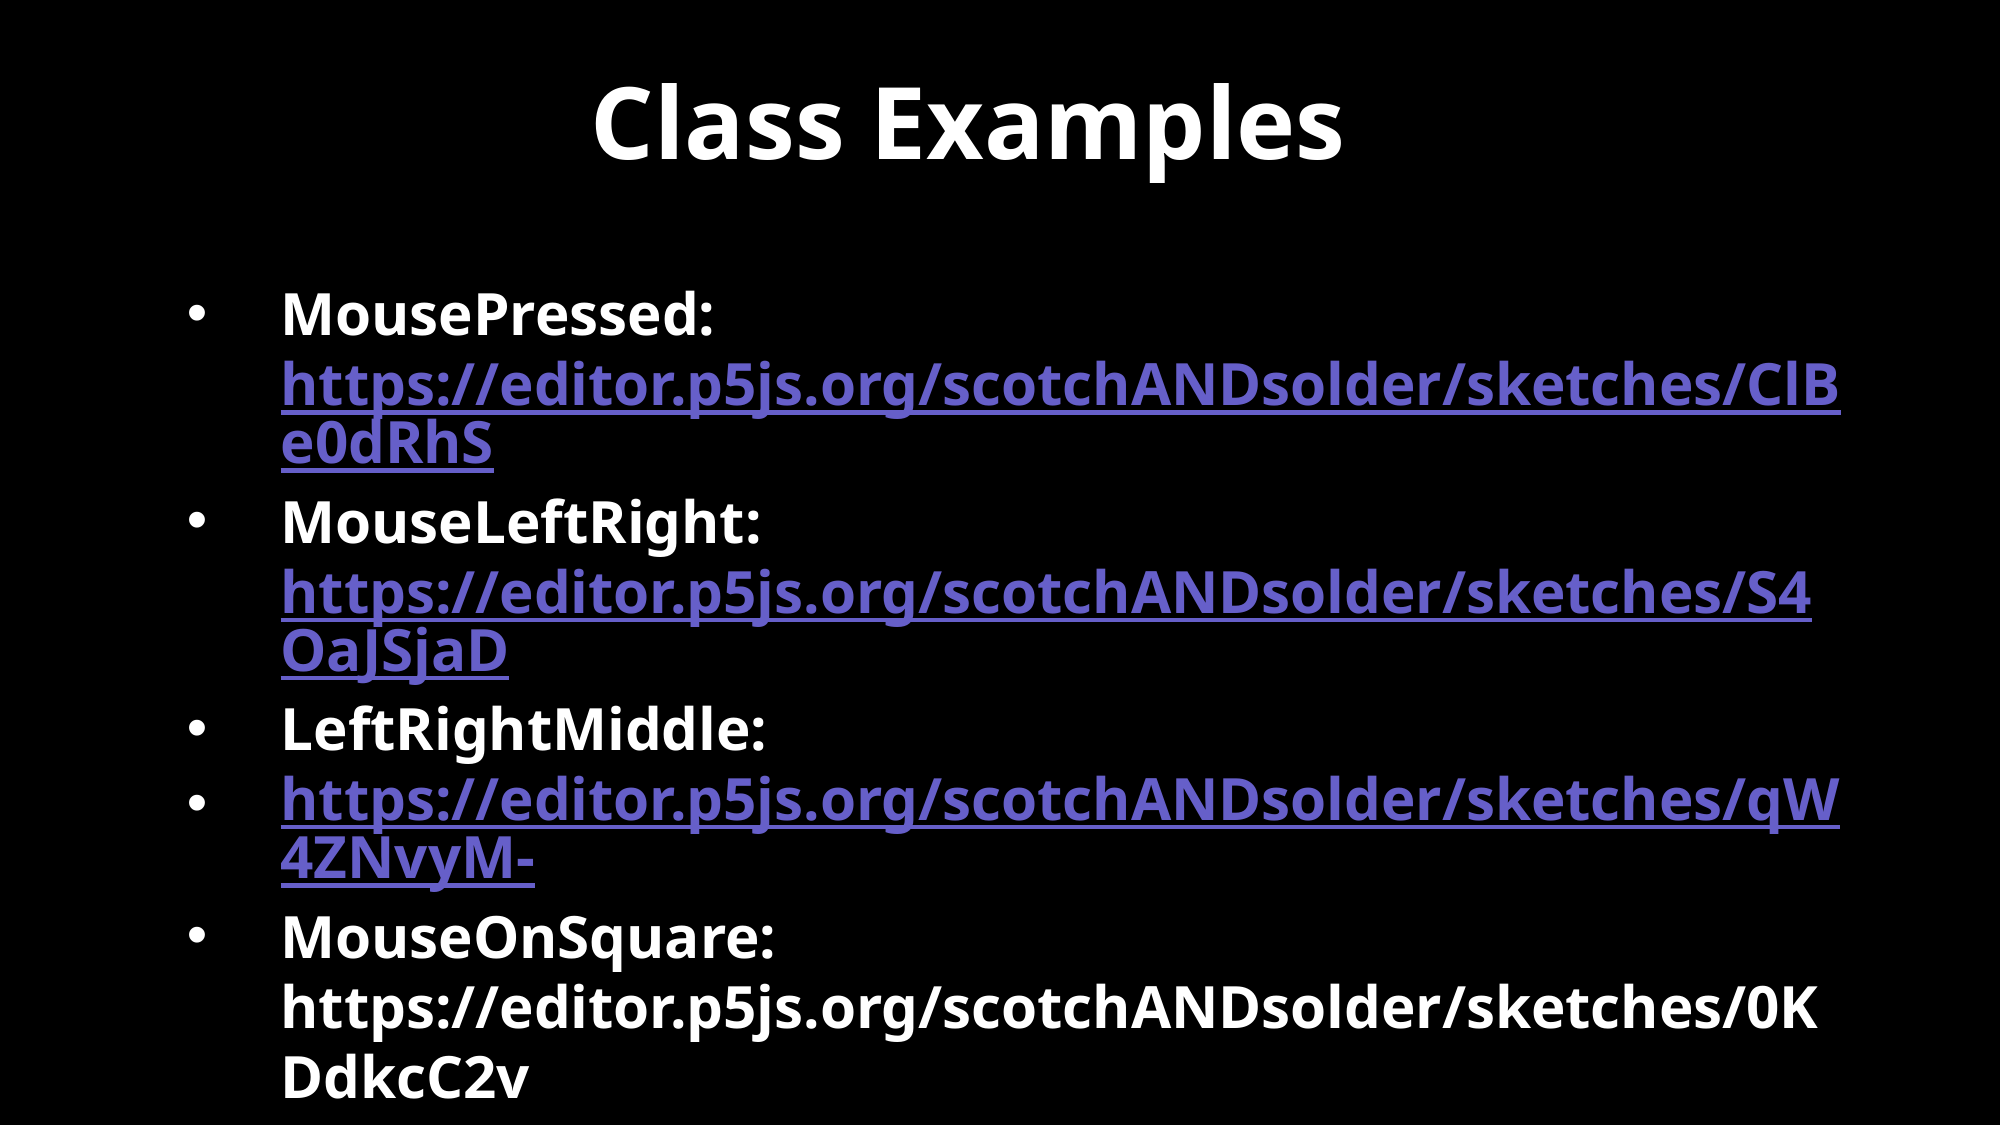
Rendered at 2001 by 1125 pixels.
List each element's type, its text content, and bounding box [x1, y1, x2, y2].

text_box Class Examples [154, 51, 1783, 187]
text_box MousePressed: https://editor.p5js.org/scotchANDsolder/sketches/ClBe0dRhS MouseLeftRight: https://editor.p5js.org/scotchANDsolder/sketches/S4OaJSjaD LeftRightMiddle: https://editor.p5js.org/scotchANDsolder/sketches/qW4ZNvyM- MouseOnSquare: https://editor.p5js.org/scotchANDsolder/sketches/0KDdkcC2v [172, 269, 1866, 1083]
text_box [202, 243, 1897, 421]
